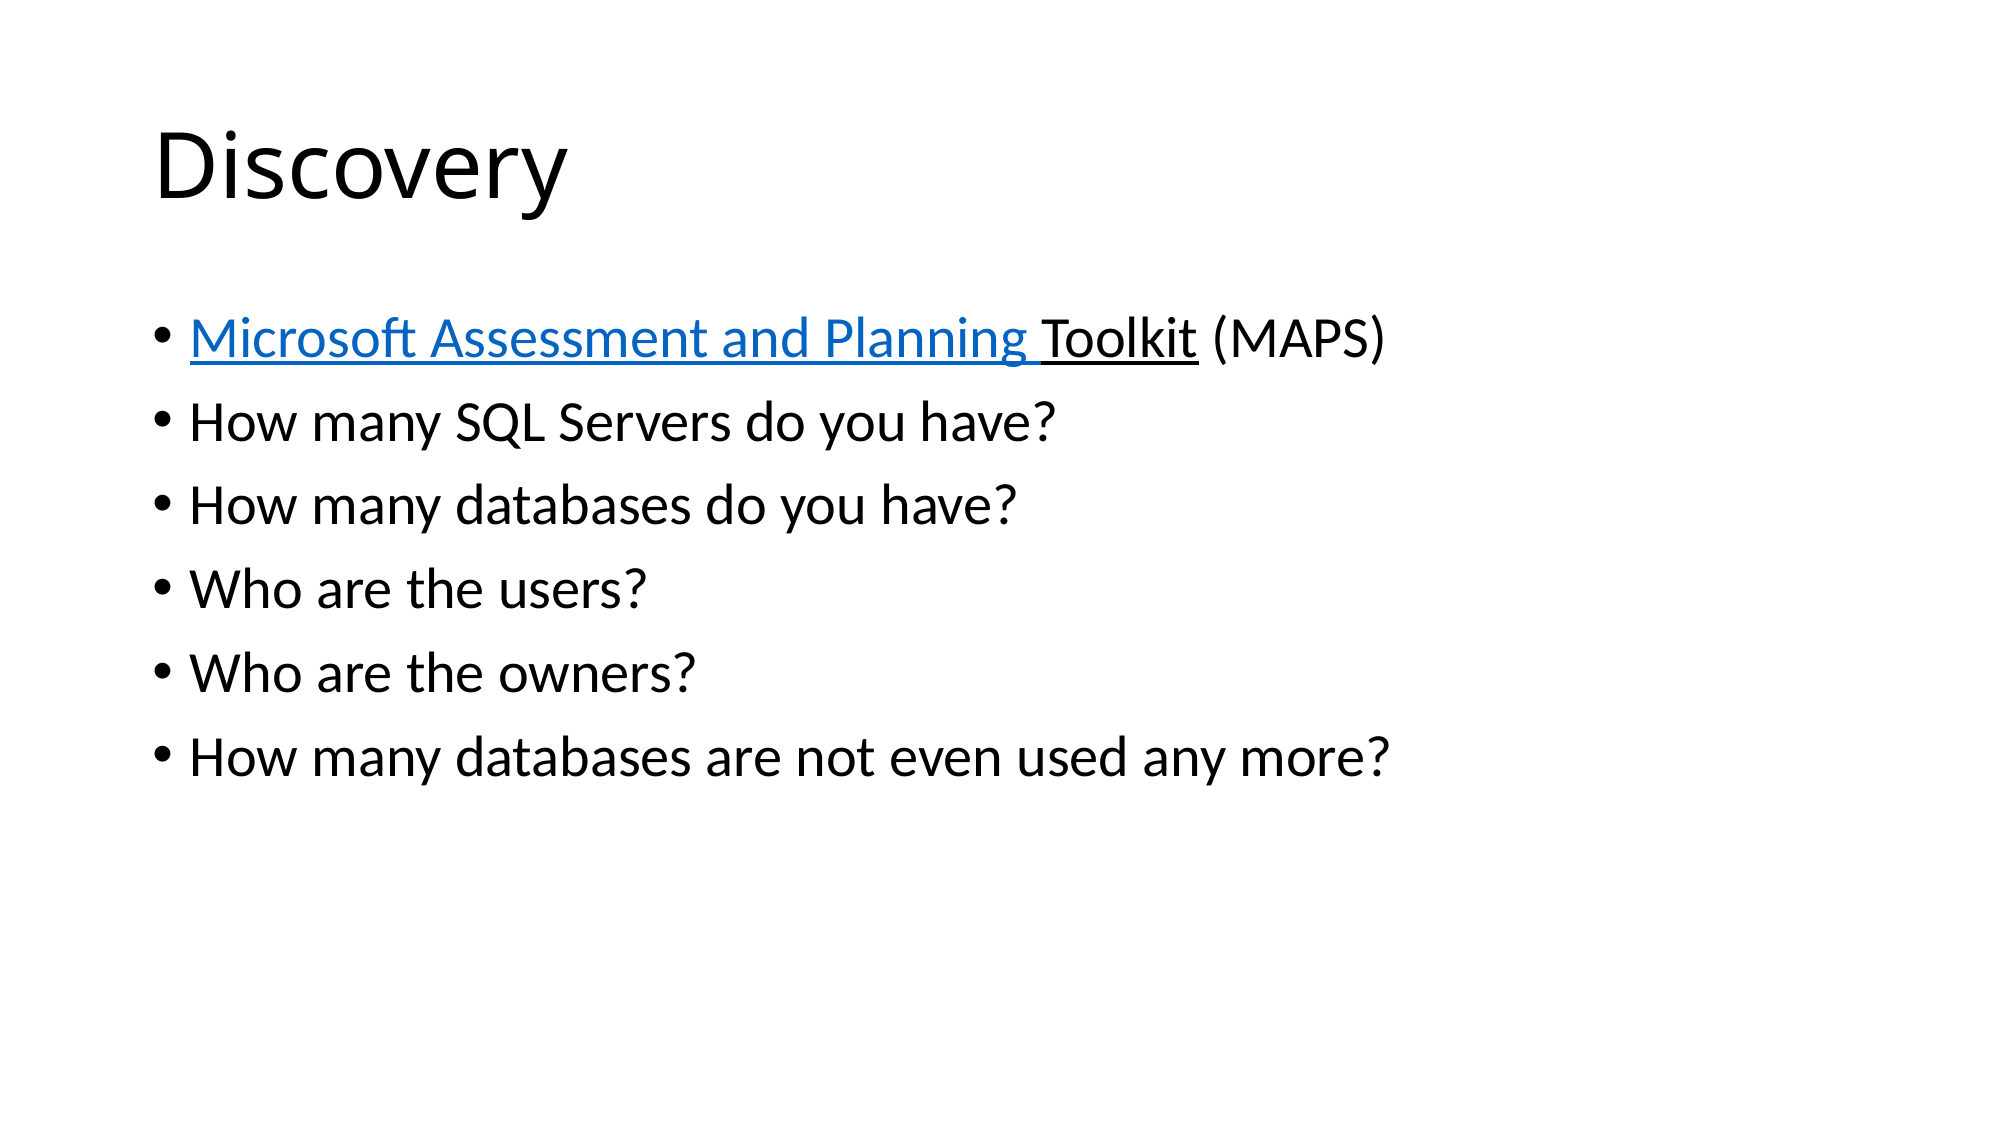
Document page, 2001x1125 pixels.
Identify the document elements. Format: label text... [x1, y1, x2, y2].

title Discovery [137, 59, 1863, 278]
list Microsoft Assessment and Planning Toolkit (MAPS) How many SQL Servers do you have? How many databases do you have? Who are the users? Who are the owners? How many databases are not even used any more? [137, 299, 1863, 1014]
